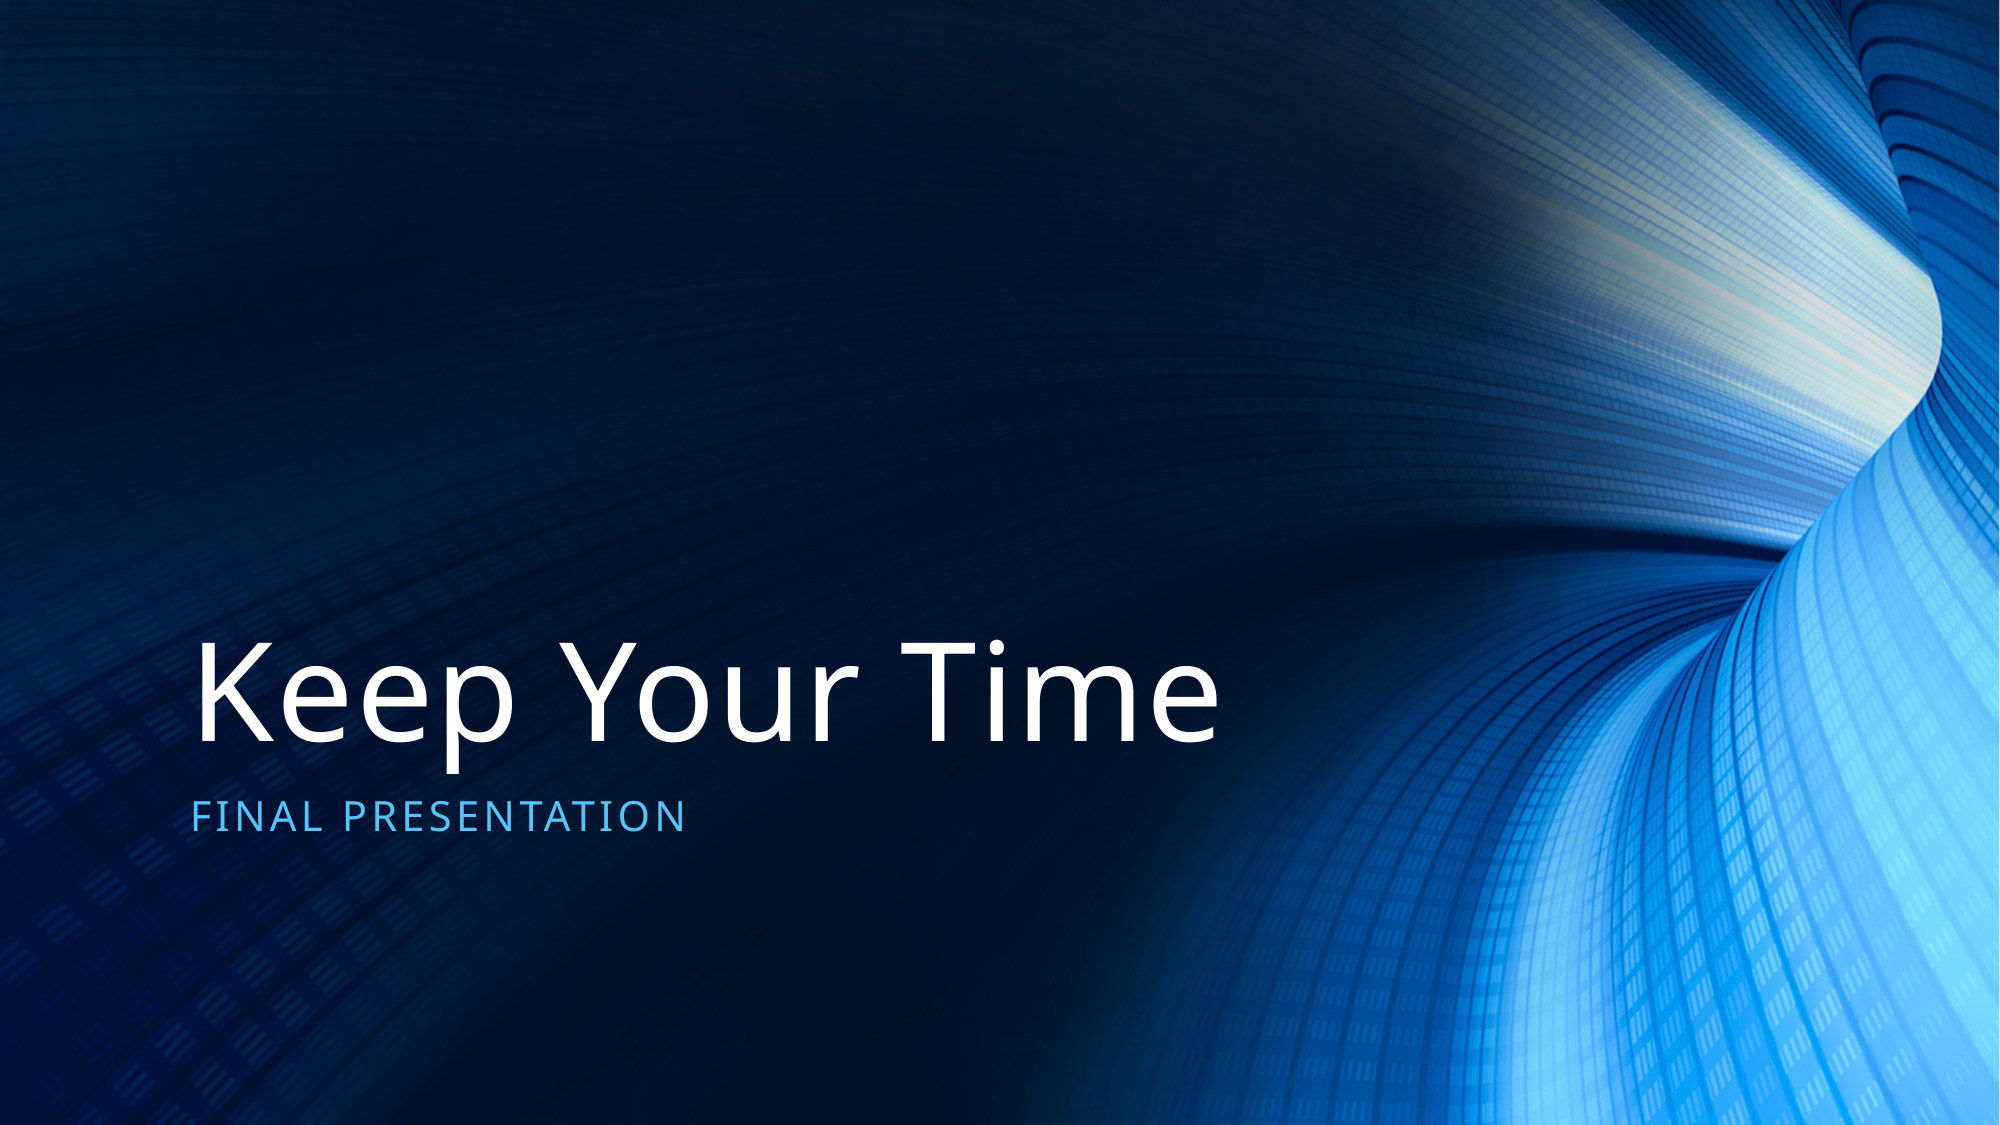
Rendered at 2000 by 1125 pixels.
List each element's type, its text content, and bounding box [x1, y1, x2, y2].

title Keep Your Time [174, 299, 1525, 775]
subtitle Final Presentation [174, 787, 1525, 988]
picture [0, 0, 2000, 1125]
